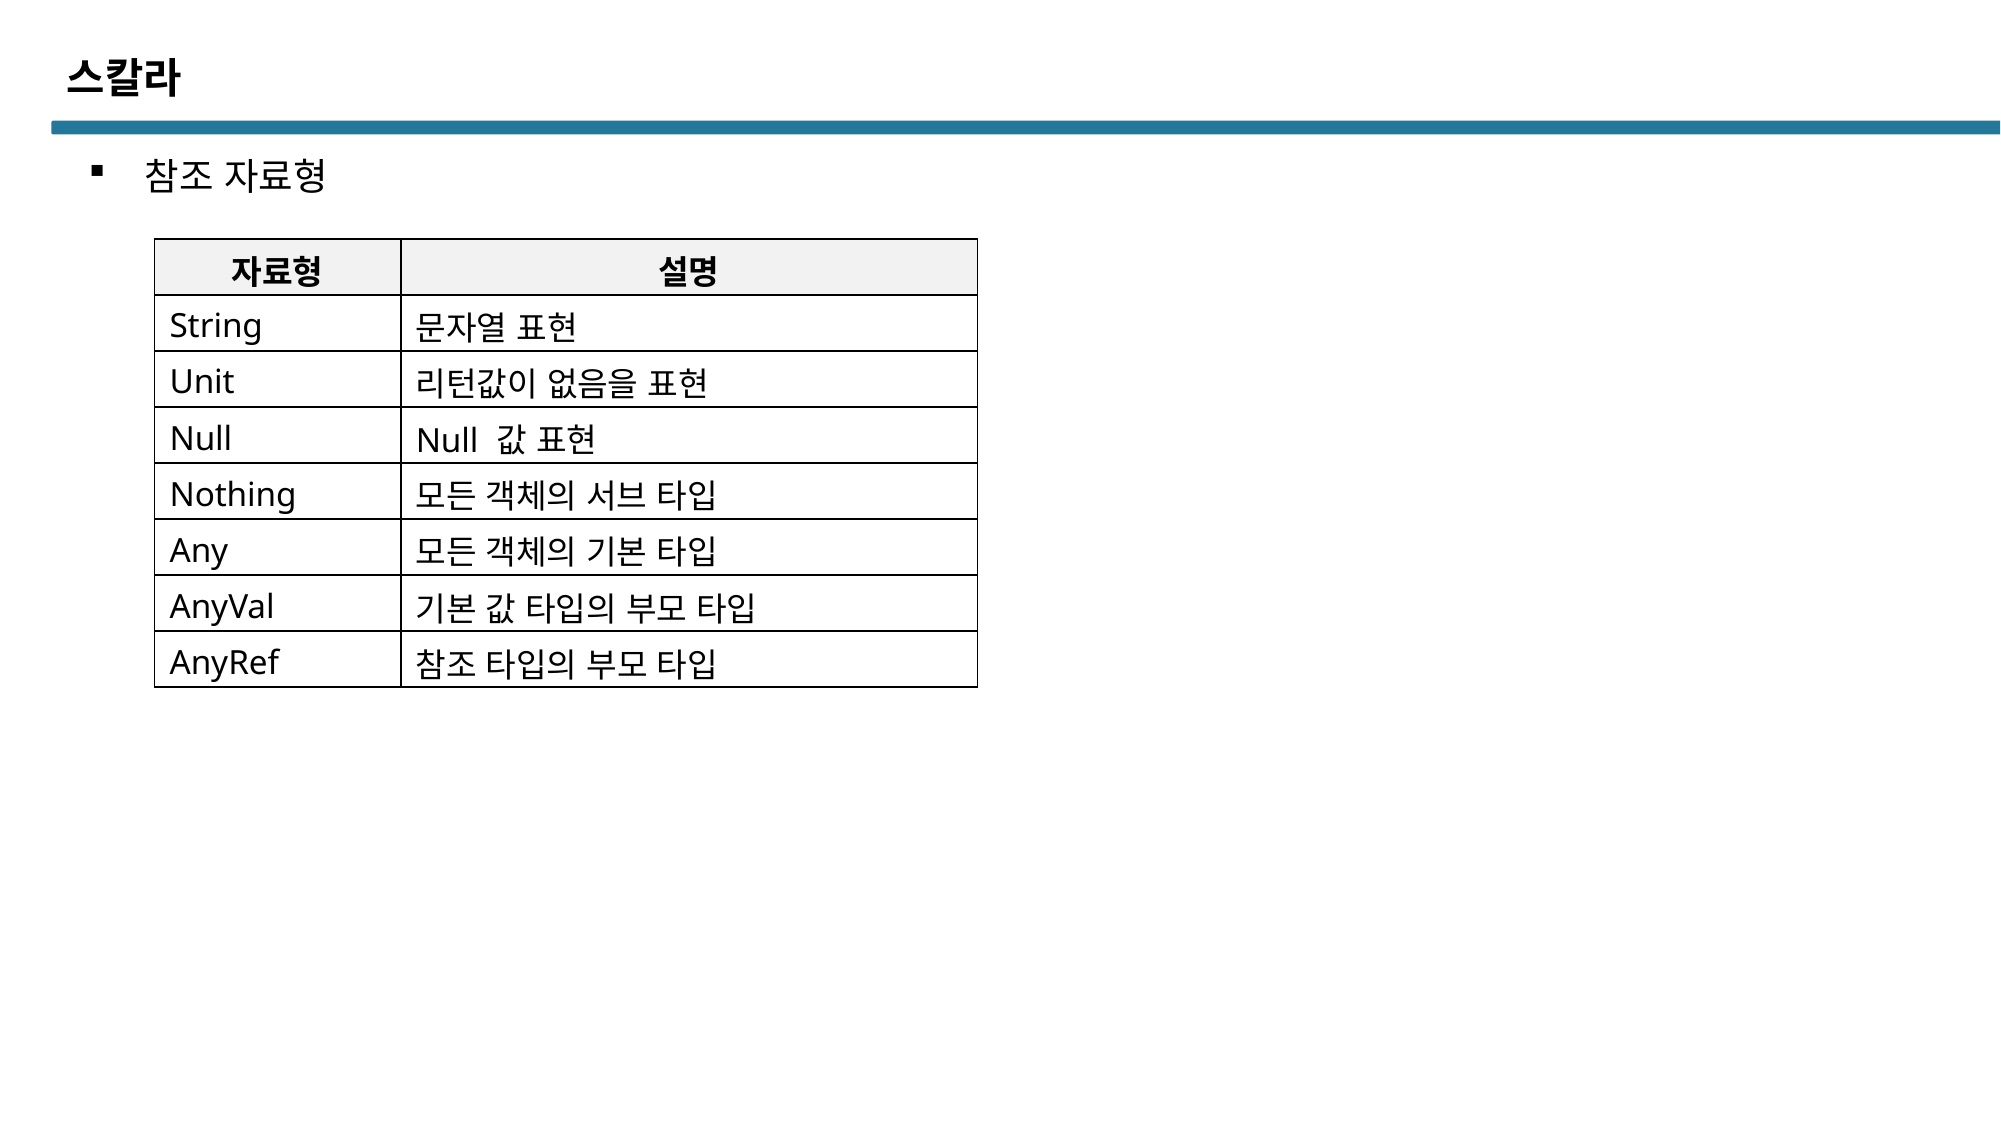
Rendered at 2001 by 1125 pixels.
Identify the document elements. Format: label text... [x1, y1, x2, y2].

table_cell 리턴값이 없음을 표현 [402, 352, 977, 406]
table_cell Any [155, 520, 400, 574]
table_cell AnyVal [155, 576, 400, 630]
table_cell Unit [155, 352, 400, 406]
table_cell Nothing [155, 464, 400, 518]
table_cell 모든 객체의 기본 타입 [402, 520, 977, 574]
table_cell 참조 타입의 부모 타입 [402, 632, 977, 686]
table_cell Null [155, 408, 400, 462]
table_cell Null 값 표현 [402, 408, 977, 462]
text_box 스칼라 [51, 50, 1238, 121]
table_cell AnyRef [155, 632, 400, 686]
table_cell 기본 값 타입의 부모 타입 [402, 576, 977, 630]
table_cell 모든 객체의 서브 타입 [402, 464, 977, 518]
table_header 설명 [402, 240, 977, 294]
table_header 자료형 [155, 240, 400, 294]
table_cell 문자열 표현 [402, 296, 977, 350]
table_cell String [155, 296, 400, 350]
text_box 참조 자료형 [73, 145, 1938, 206]
